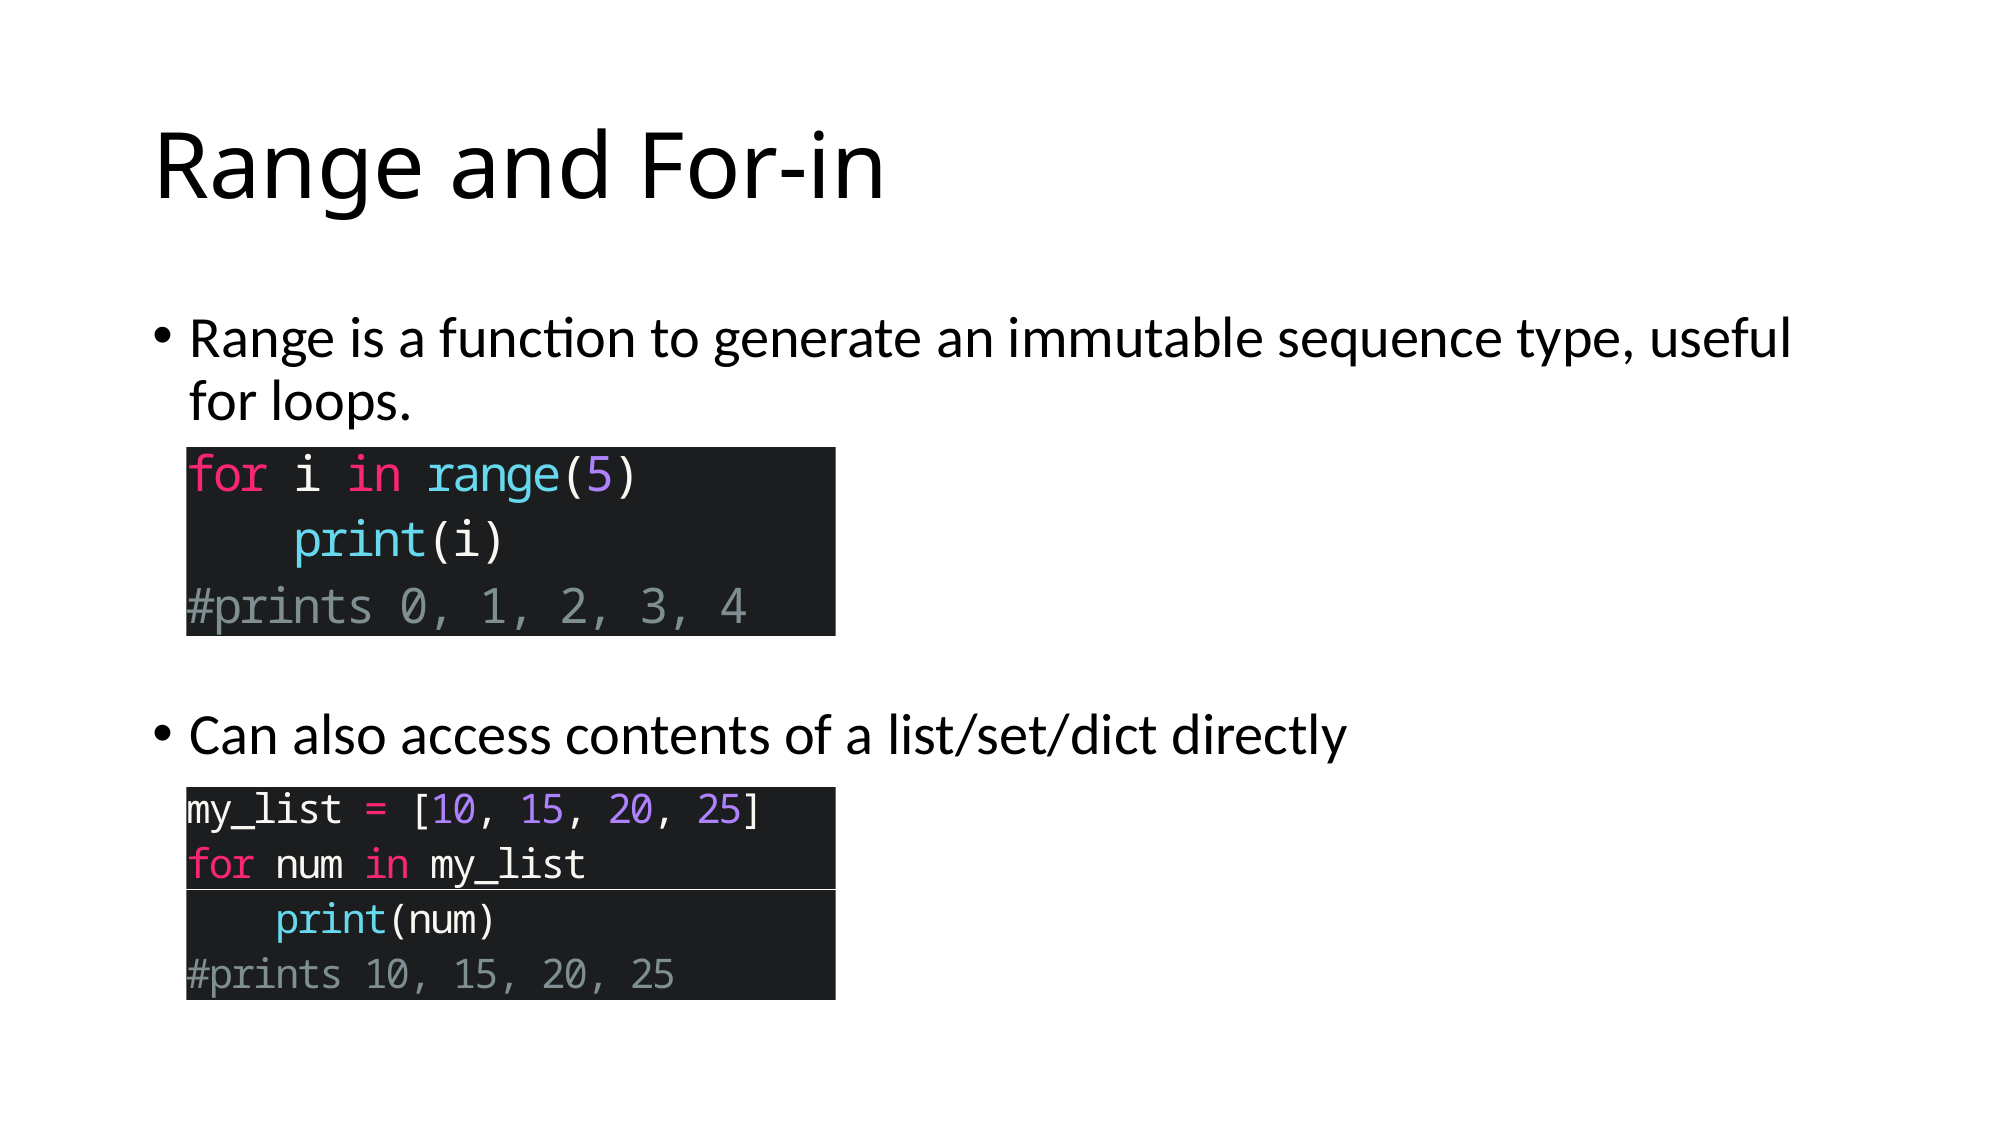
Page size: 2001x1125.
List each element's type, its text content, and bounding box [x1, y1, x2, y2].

picture [186, 437, 836, 636]
list Range is a function to generate an immutable sequence type, useful for loops. Can also access contents of a list/set/dict directly [137, 299, 1863, 1014]
title Range and For-in [137, 59, 1863, 278]
picture [186, 779, 836, 1000]
